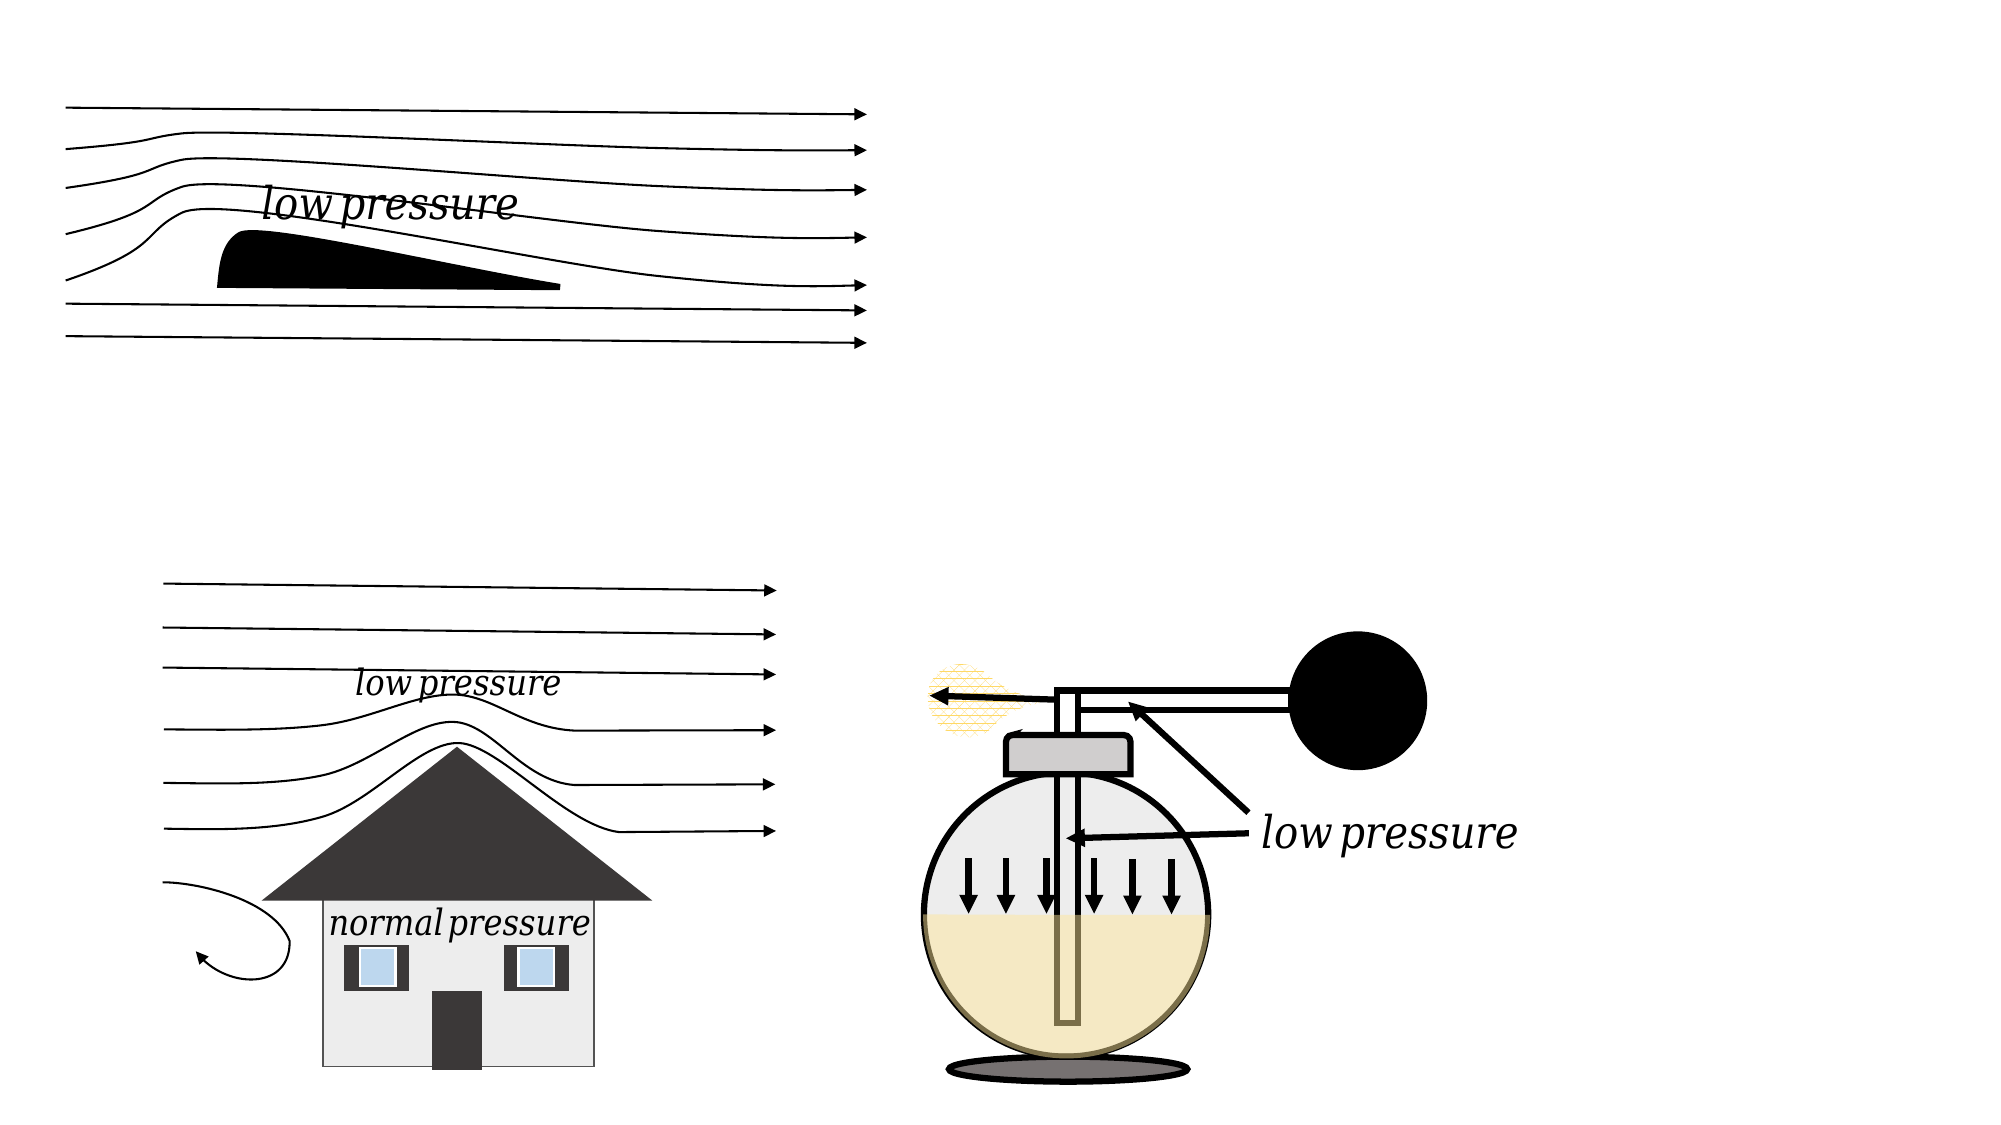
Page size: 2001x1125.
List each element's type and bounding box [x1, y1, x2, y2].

text_box [162, 583, 777, 1068]
text_box [65, 107, 867, 343]
text_box [922, 634, 1519, 1082]
